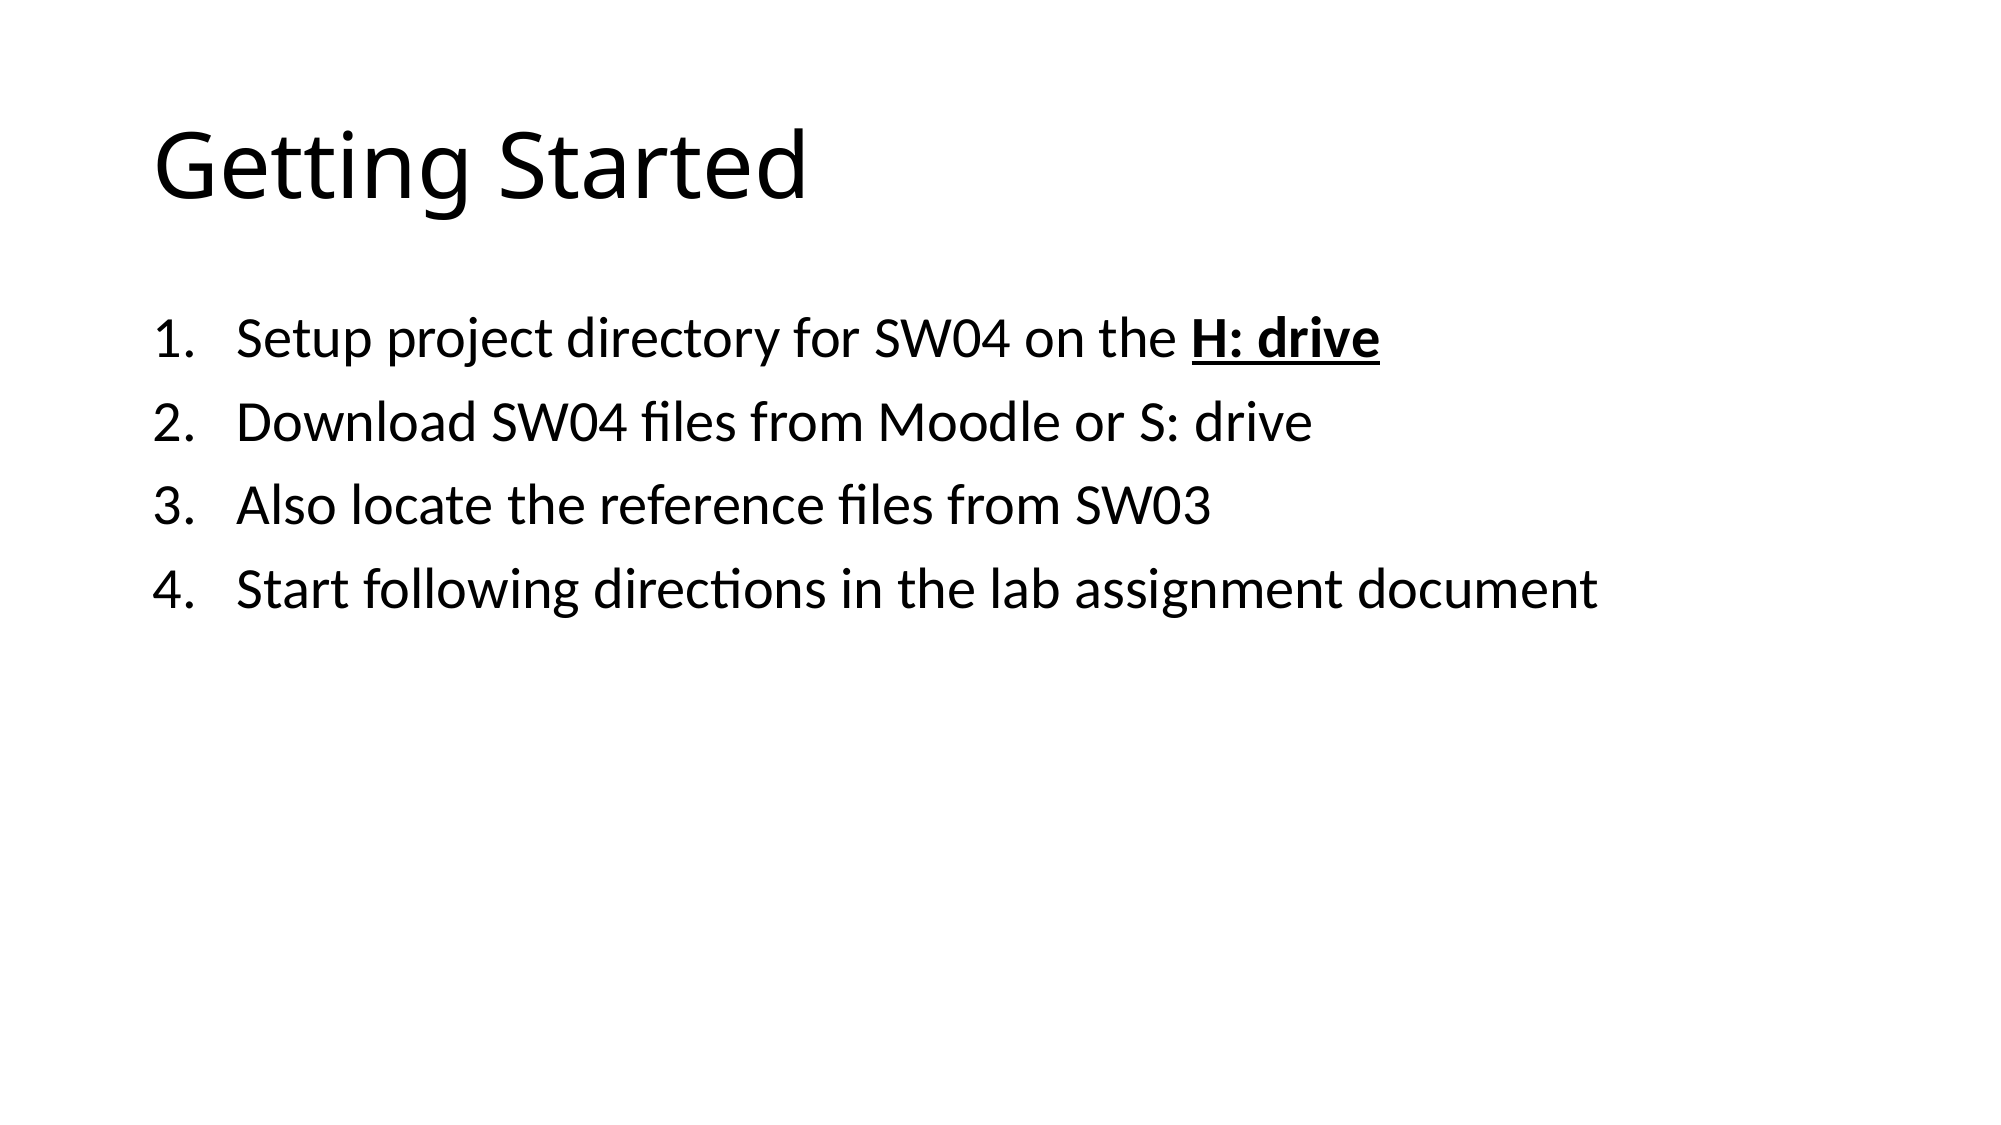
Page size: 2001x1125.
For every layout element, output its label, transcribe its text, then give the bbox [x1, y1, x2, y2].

list Setup project directory for SW04 on the H: drive Download SW04 files from Moodle or S: drive Also locate the reference files from SW03 Start following directions in the lab assignment document [137, 299, 1863, 1014]
title Getting Started [137, 59, 1863, 278]
